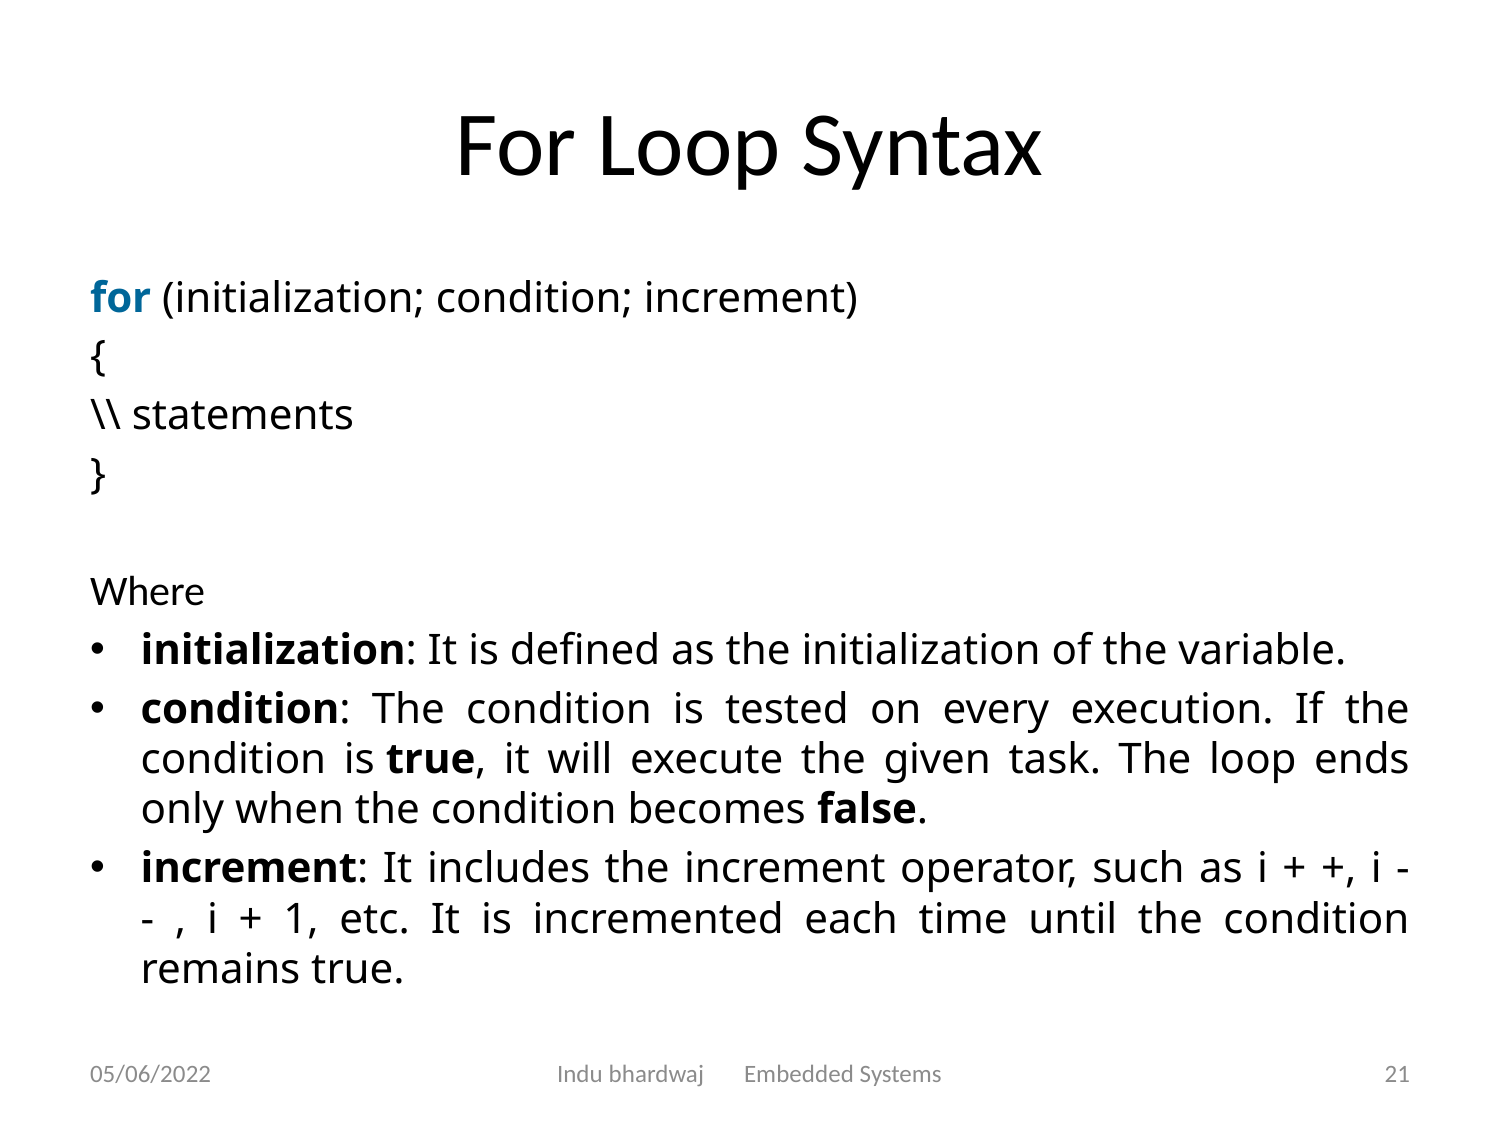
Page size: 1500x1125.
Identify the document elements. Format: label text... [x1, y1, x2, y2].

list for (initialization; condition; increment) { \\ statements } Where initialization: It is defined as the initialization of the variable. condition: The condition is tested on every execution. If the condition is true, it will execute the given task. The loop ends only when the condition becomes false. increment: It includes the increment operator, such as i + +, i - - , i + 1, etc. It is incremented each time until the condition remains true. [75, 262, 1425, 1005]
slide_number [75, 1042, 425, 1103]
title For Loop Syntax [75, 45, 1425, 233]
footer Indu bhardwaj Embedded Systems [512, 1042, 988, 1103]
slide_number 21 [1074, 1042, 1425, 1103]
